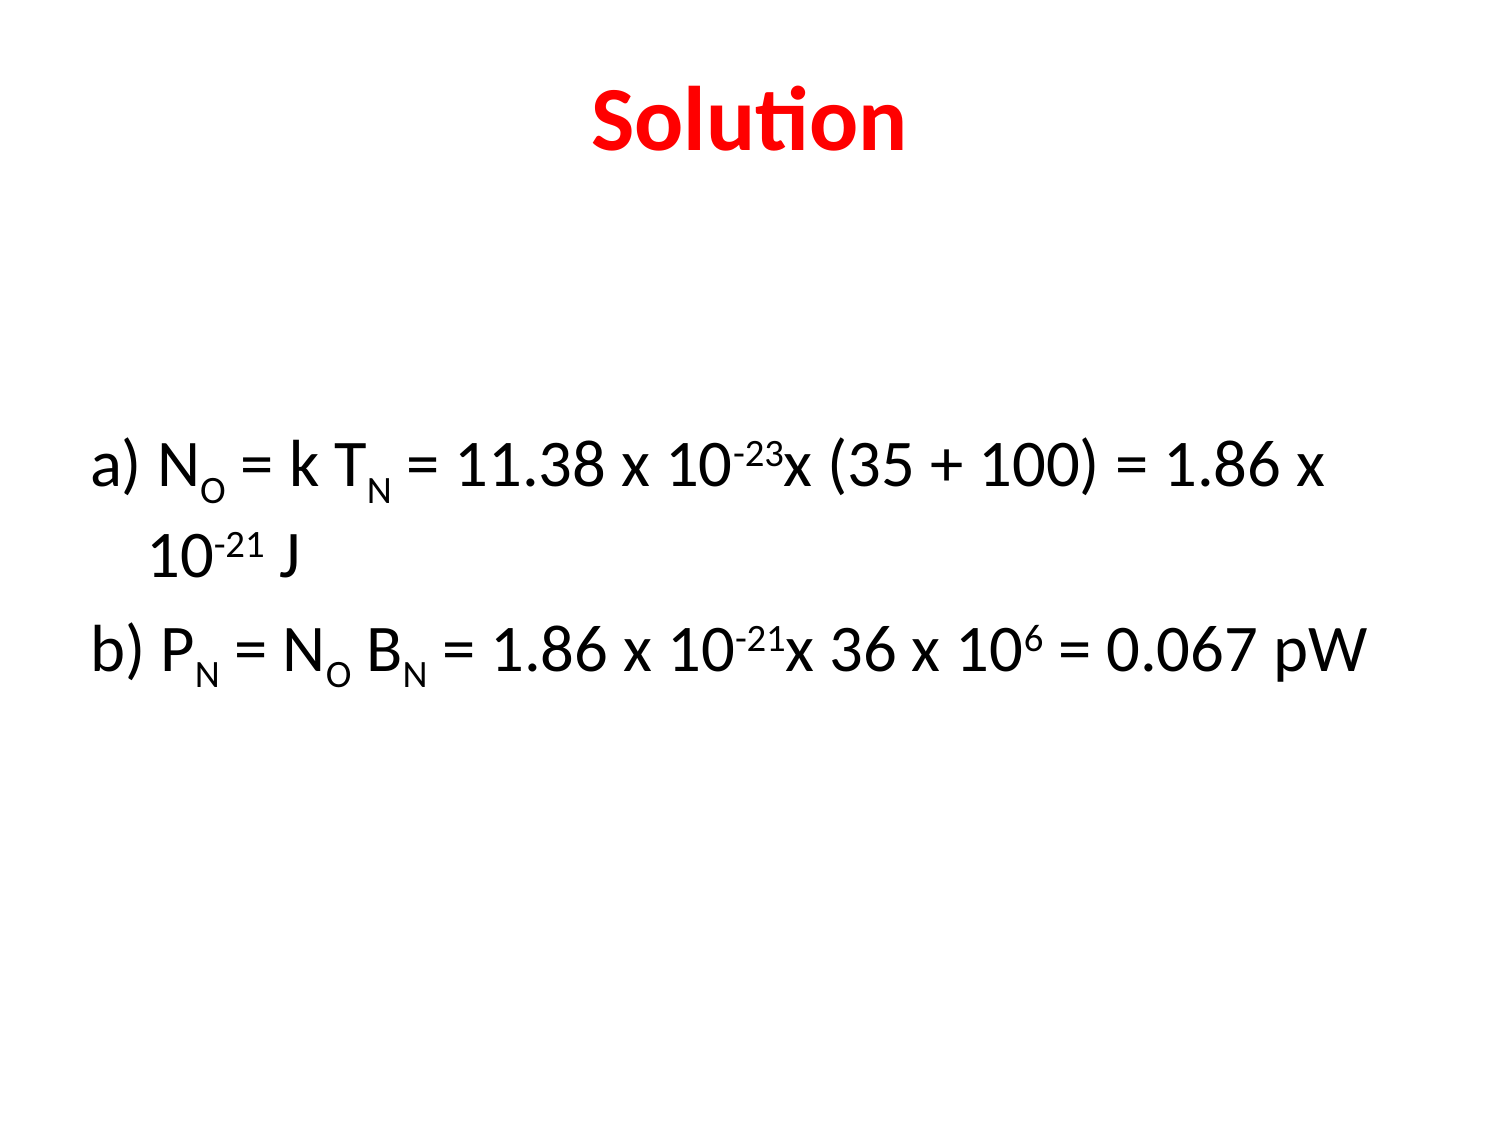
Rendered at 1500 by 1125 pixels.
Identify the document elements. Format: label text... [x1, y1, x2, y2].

title Solution [75, 75, 1425, 263]
list a) NO = k TN = 11.38 x 10-23x (35 + 100) = 1.86 x 10-21 J b) PN = NO BN = 1.86 x 10-21x 36 x 106 = 0.067 pW [75, 412, 1425, 725]
